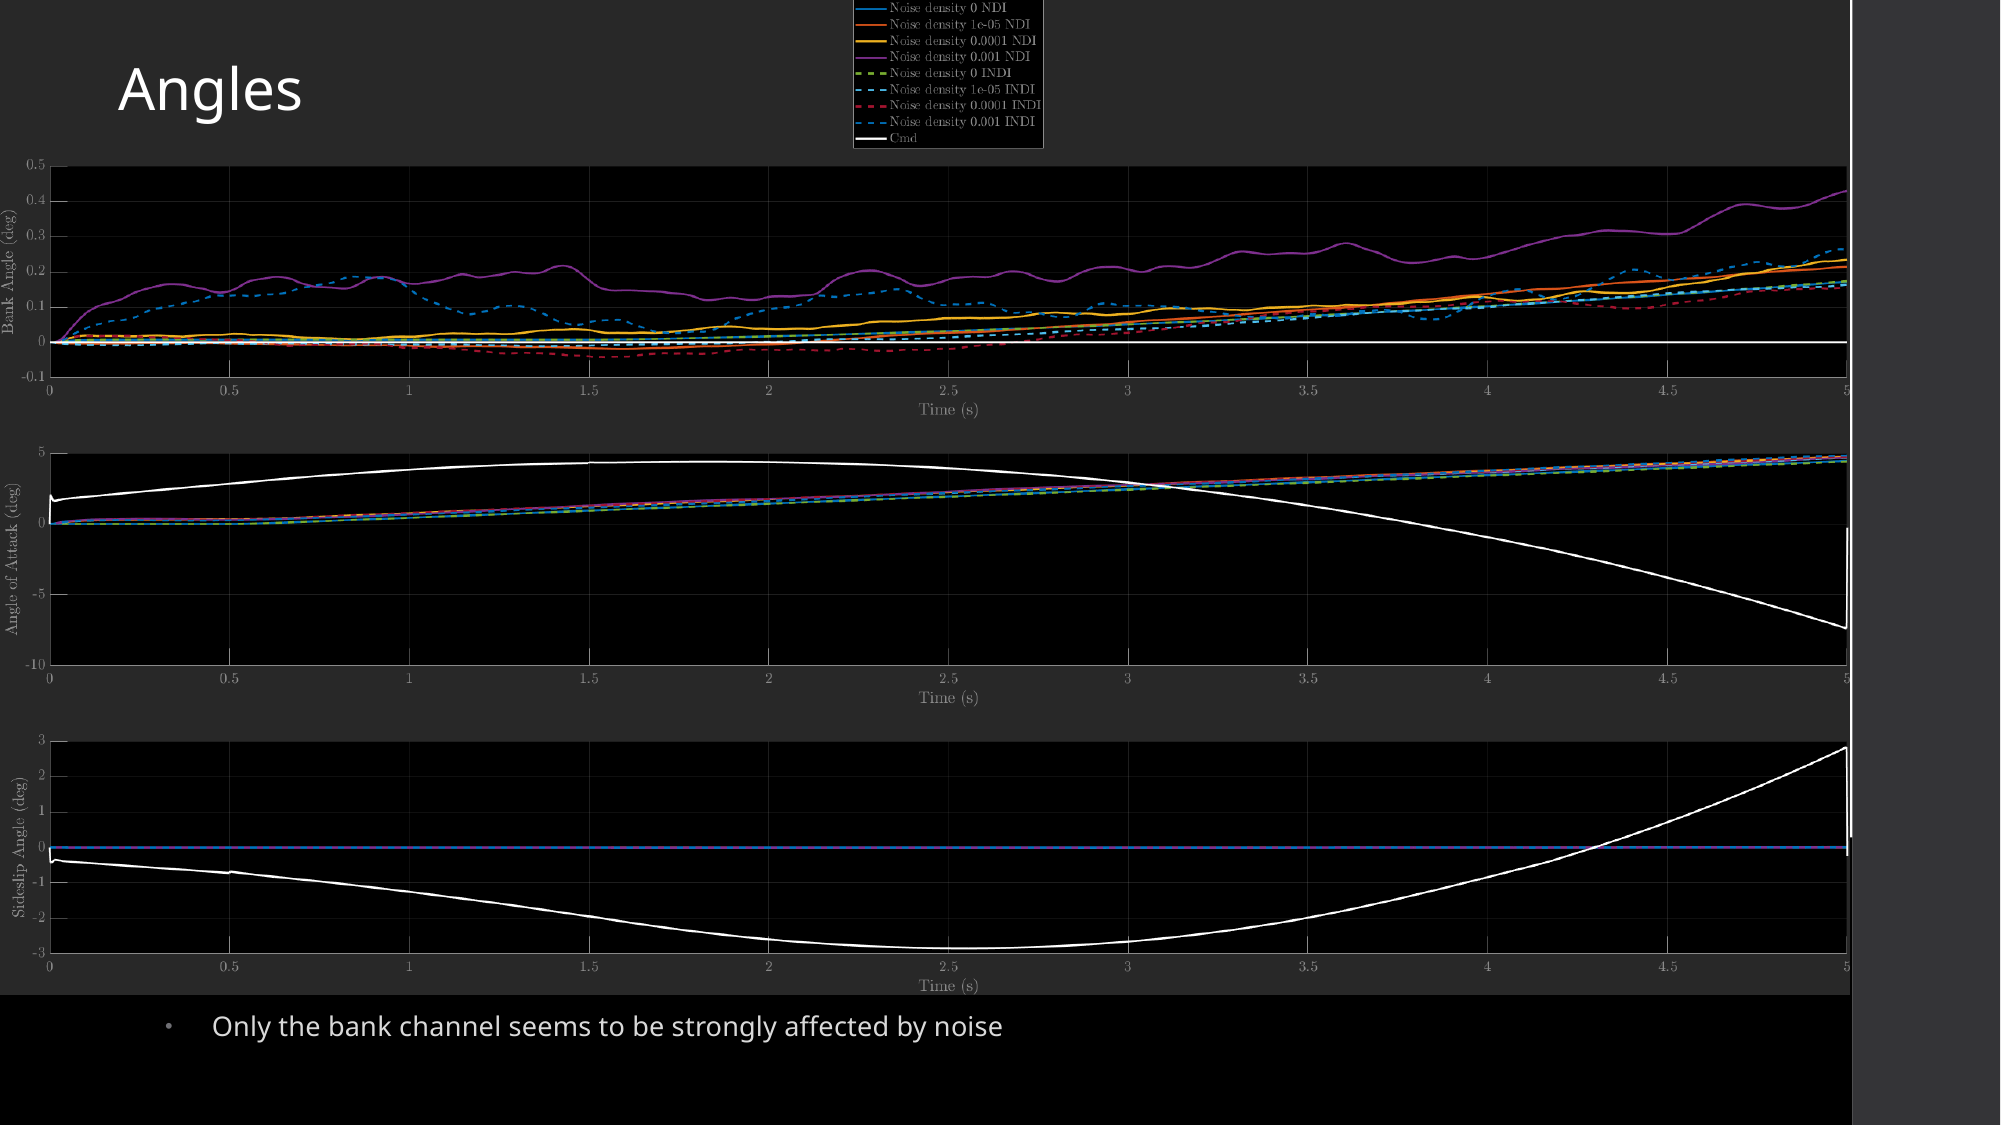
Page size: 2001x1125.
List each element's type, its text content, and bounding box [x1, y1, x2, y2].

list Only the bank channel seems to be strongly affected by noise [150, 1003, 1788, 1100]
picture [0, 0, 1851, 995]
